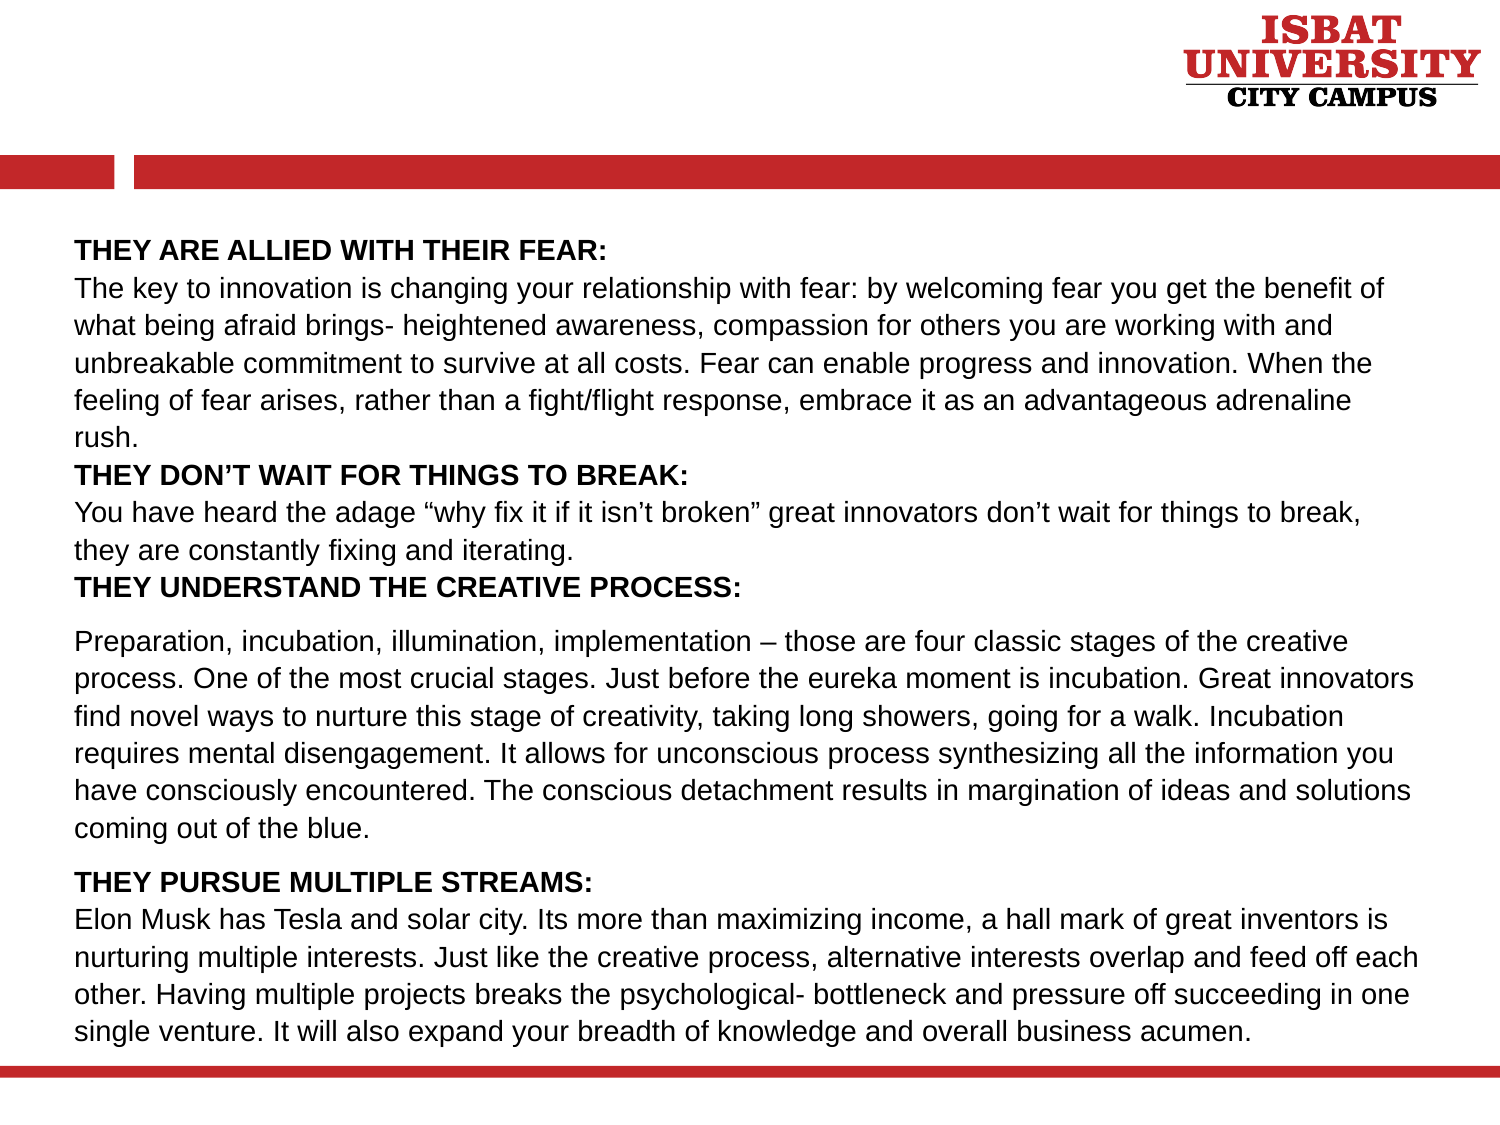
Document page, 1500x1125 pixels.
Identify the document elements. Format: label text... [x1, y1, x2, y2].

picture [1164, 0, 1500, 131]
text_box THEY ARE ALLIED WITH THEIR FEAR: The key to innovation is changing your relationship with fear: by welcoming fear you get the benefit of what being afraid brings- heightened awareness, compassion for others you are working with and unbreakable commitment to survive at all costs. Fear can enable progress and innovation. When the feeling of fear arises, rather than a fight/flight response, embrace it as an advantageous adrenaline rush. THEY DON’T WAIT FOR THINGS TO BREAK: You have heard the adage “why fix it if it isn’t broken” great innovators don’t wait for things to break, they are constantly fixing and iterating. THEY UNDERSTAND THE CREATIVE PROCESS: Preparation, incubation, illumination, implementation – those are four classic stages of the creative process. One of the most crucial stages. Just before the eureka moment is incubation. Great innovators find novel ways to nurture this stage of creativity, taking long showers, going for a walk. Incubation requires mental disengagement. It allows for unconscious process synthesizing all the information you have consciously encountered. The conscious detachment results in margination of ideas and solutions coming out of the blue. THEY PURSUE MULTIPLE STREAMS: Elon Musk has Tesla and solar city. Its more than maximizing income, a hall mark of great inventors is nurturing multiple interests. Just like the creative process, alternative interests overlap and feed off each other. Having multiple projects breaks the psychological- bottleneck and pressure off succeeding in one single venture. It will also expand your breadth of knowledge and overall business acumen. [59, 221, 1441, 1055]
